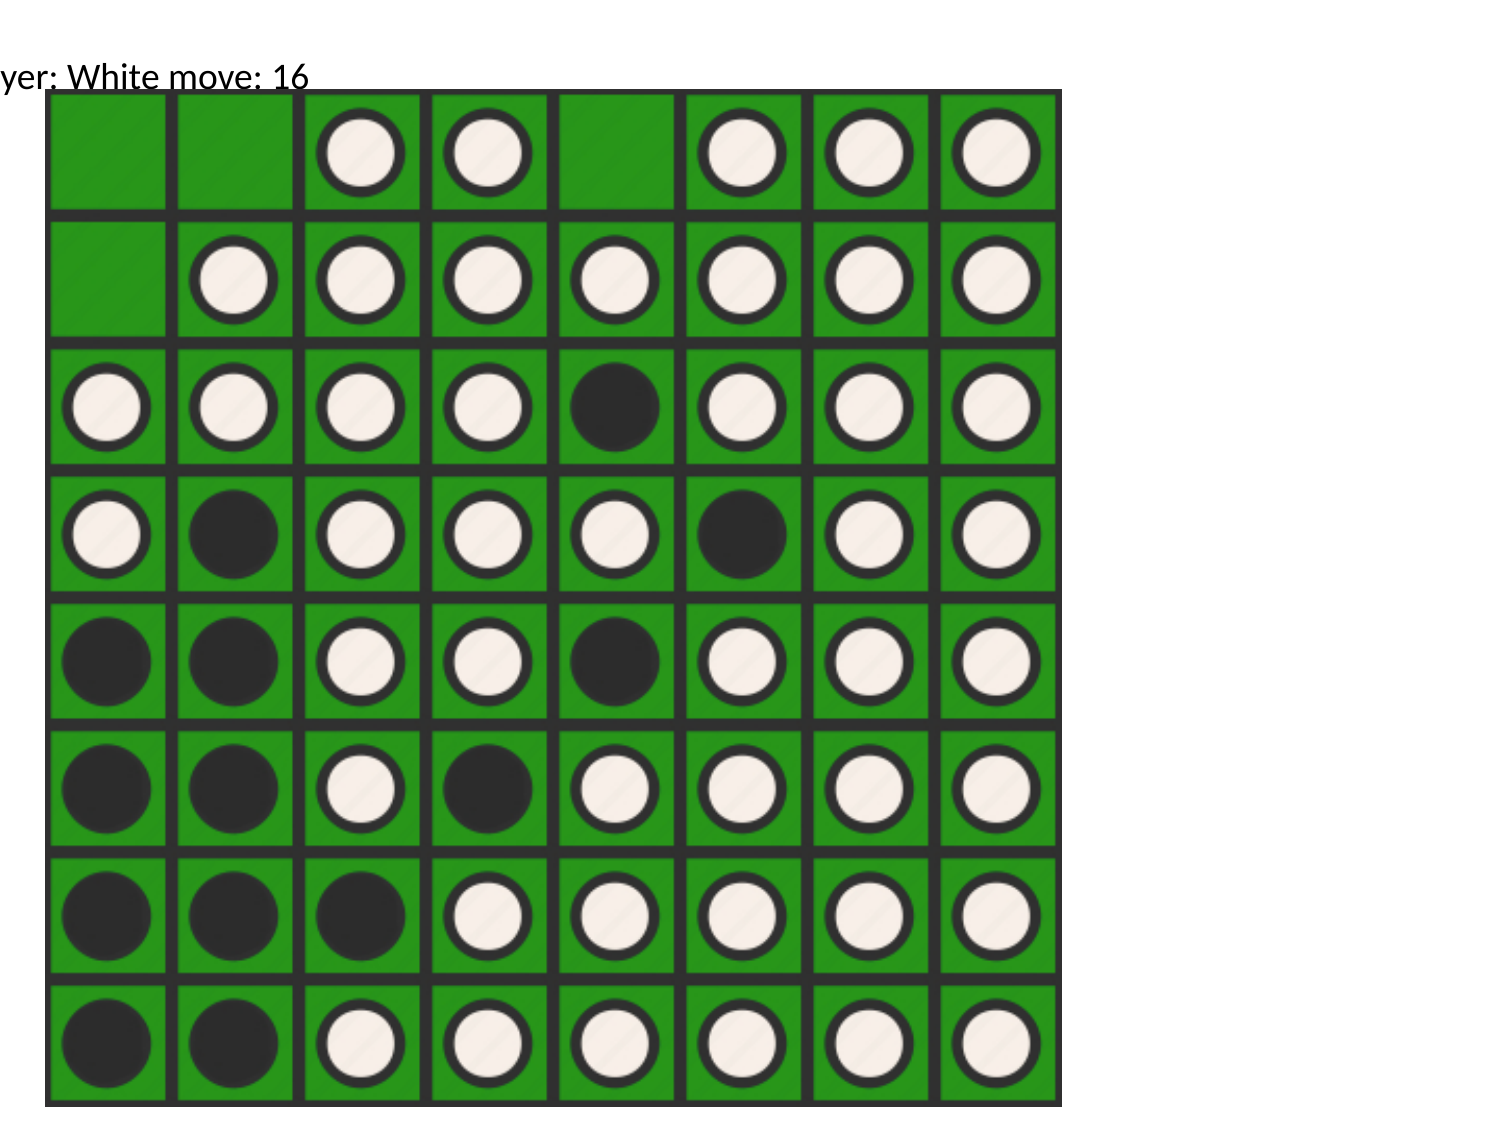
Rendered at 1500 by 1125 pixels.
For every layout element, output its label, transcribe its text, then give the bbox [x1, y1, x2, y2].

text_box turn: 56 player: White move: 16 [0, 44, 325, 105]
picture [44, 89, 1062, 1107]
